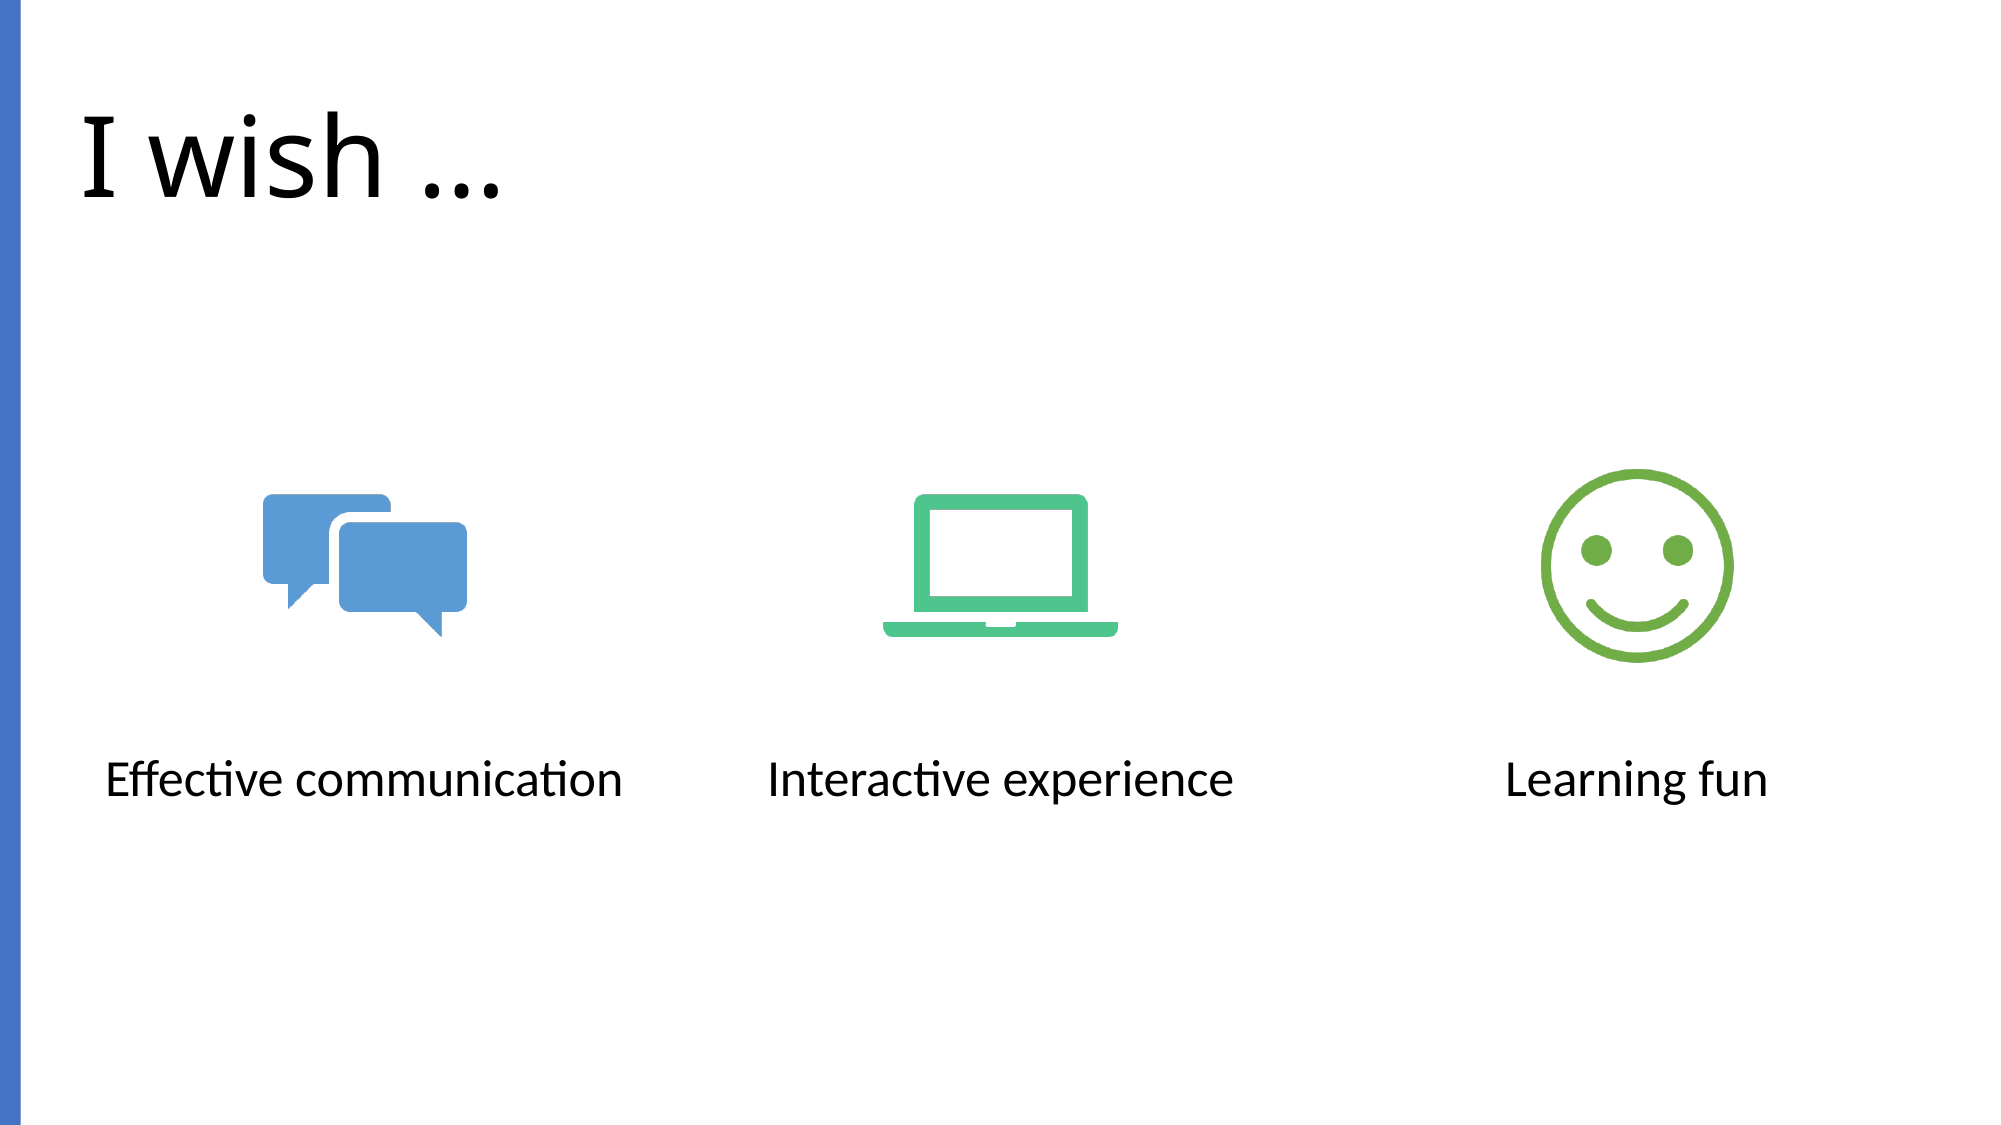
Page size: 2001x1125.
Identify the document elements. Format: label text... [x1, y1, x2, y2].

text_box Effective communication [93, 751, 636, 870]
title I wish … [65, 52, 1937, 271]
text_box [241, 442, 487, 688]
text_box [878, 442, 1123, 688]
text_box [0, 0, 21, 1125]
text_box Learning fun [1366, 751, 1908, 870]
text_box Interactive experience [729, 751, 1272, 870]
text_box [1514, 442, 1760, 688]
